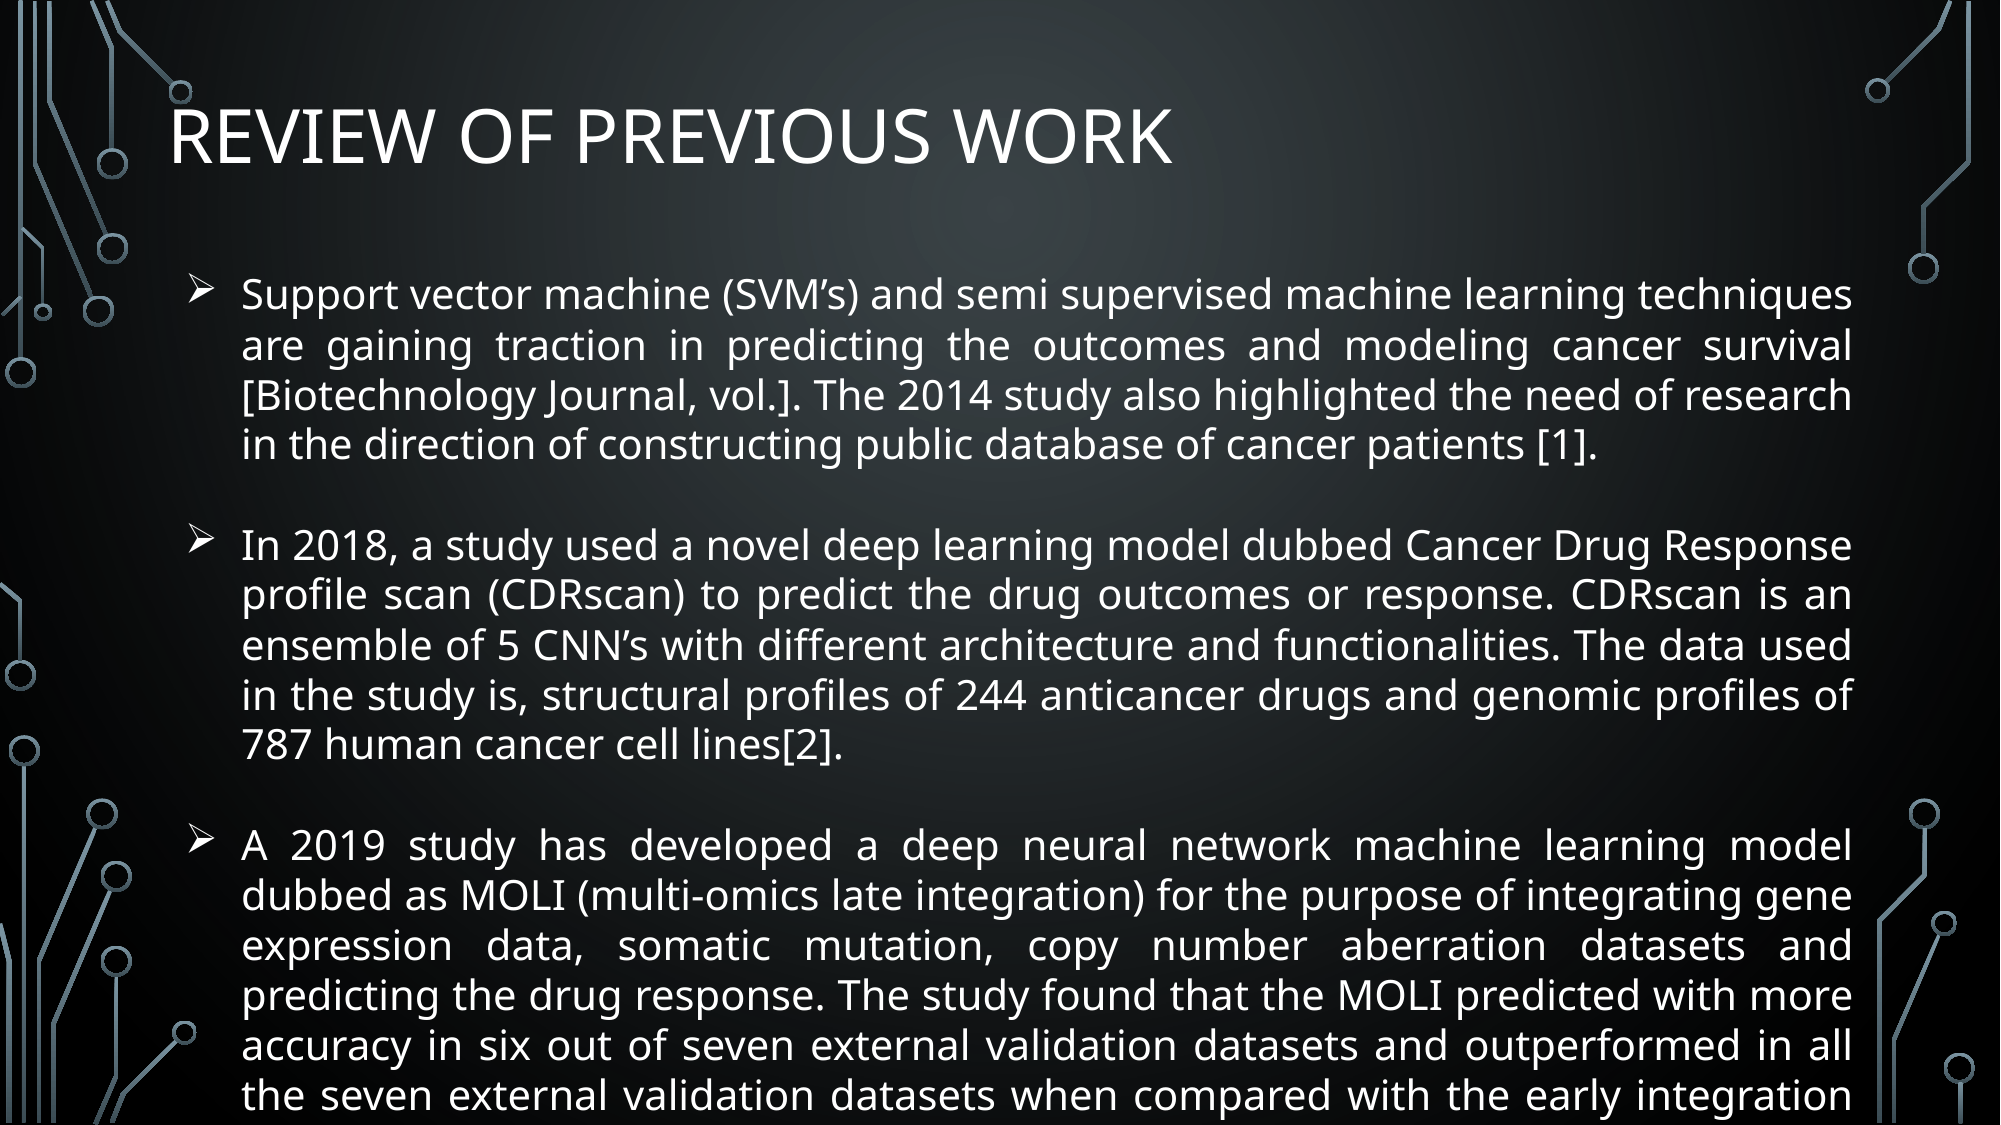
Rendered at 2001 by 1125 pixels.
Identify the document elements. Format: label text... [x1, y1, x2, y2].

text_box Review Of Previous Work [152, 18, 1778, 261]
text_box Support vector machine (SVM’s) and semi supervised machine learning techniques are gaining traction in predicting the outcomes and modeling cancer survival [Biotechnology Journal, vol.]. The 2014 study also highlighted the need of research in the direction of constructing public database of cancer patients [1]. In 2018, a study used a novel deep learning model dubbed Cancer Drug Response profile scan (CDRscan) to predict the drug outcomes or response. CDRscan is an ensemble of 5 CNN’s with different architecture and functionalities. The data used in the study is, structural profiles of 244 anticancer drugs and genomic profiles of 787 human cancer cell lines[2]. A 2019 study has developed a deep neural network machine learning model dubbed as MOLI (multi-omics late integration) for the purpose of integrating gene expression data, somatic mutation, copy number aberration datasets and predicting the drug response. The study found that the MOLI predicted with more accuracy in six out of seven external validation datasets and outperformed in all the seven external validation datasets when compared with the early integration using NMF (non-negative matrix factorization) [3 ]. [170, 260, 1869, 1125]
